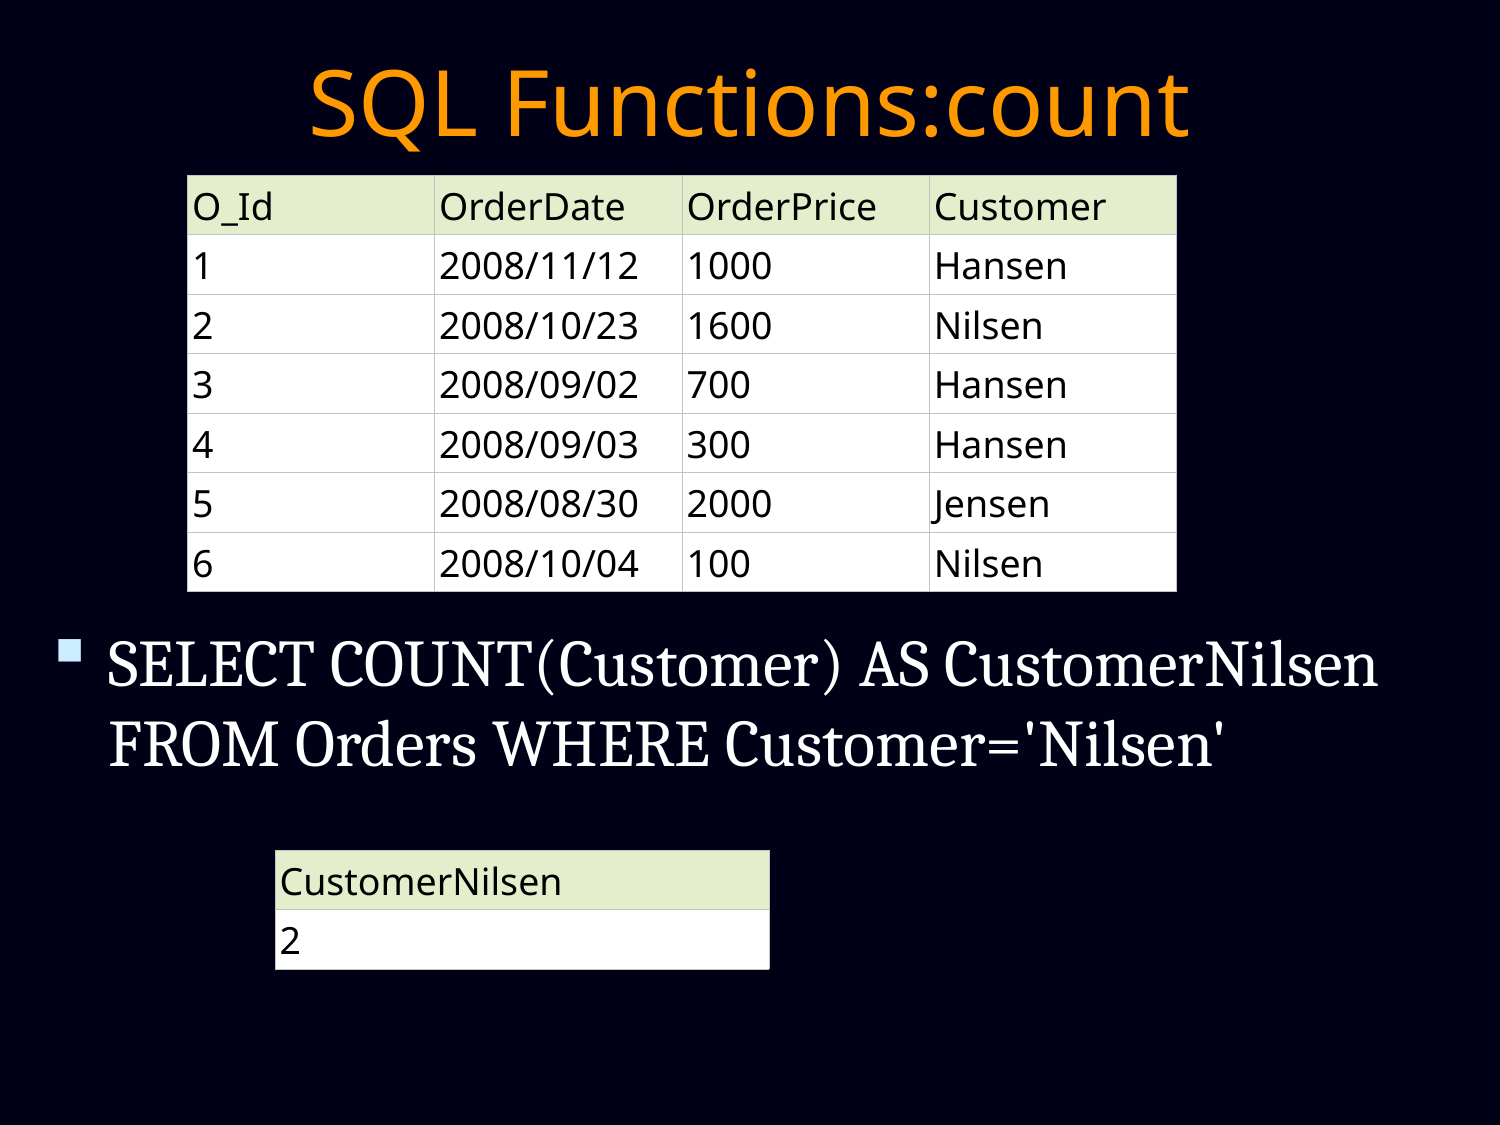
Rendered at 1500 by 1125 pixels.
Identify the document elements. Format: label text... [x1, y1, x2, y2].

table_cell 2008/11/12 [435, 235, 682, 294]
table_header CustomerNilsen [276, 851, 769, 909]
table_cell 4 [188, 414, 434, 472]
table_cell 2 [188, 295, 434, 353]
table_cell Hansen [930, 414, 1176, 472]
table_cell 2008/09/03 [435, 414, 682, 472]
table_header O_Id [188, 176, 434, 234]
table_cell Hansen [930, 235, 1176, 294]
table_cell 1 [188, 235, 434, 294]
table_cell 3 [188, 354, 434, 413]
table_cell 2008/10/04 [435, 533, 682, 591]
table_cell 5 [188, 473, 434, 532]
table_cell Nilsen [930, 295, 1176, 353]
table_cell 2000 [683, 473, 929, 532]
table_cell 300 [683, 414, 929, 472]
title SQL Functions:count [74, 37, 1425, 163]
table_cell 100 [683, 533, 929, 591]
table_cell 1000 [683, 235, 929, 294]
table_cell 700 [683, 354, 929, 413]
table_header OrderDate [435, 176, 682, 234]
table_cell 2008/09/02 [435, 354, 682, 413]
table_header OrderPrice [683, 176, 929, 234]
table_cell 2008/08/30 [435, 473, 682, 532]
table_cell 1600 [683, 295, 929, 353]
table_cell Jensen [930, 473, 1176, 532]
table_cell 2008/10/23 [435, 295, 682, 353]
table_cell 2 [276, 910, 769, 969]
table_header Customer [930, 176, 1176, 234]
table_cell Nilsen [930, 533, 1176, 591]
table_cell 6 [188, 533, 434, 591]
list SELECT COUNT(Customer) AS CustomerNilsen FROM Orders WHERE Customer='Nilsen' [37, 612, 1463, 813]
table_cell Hansen [930, 354, 1176, 413]
